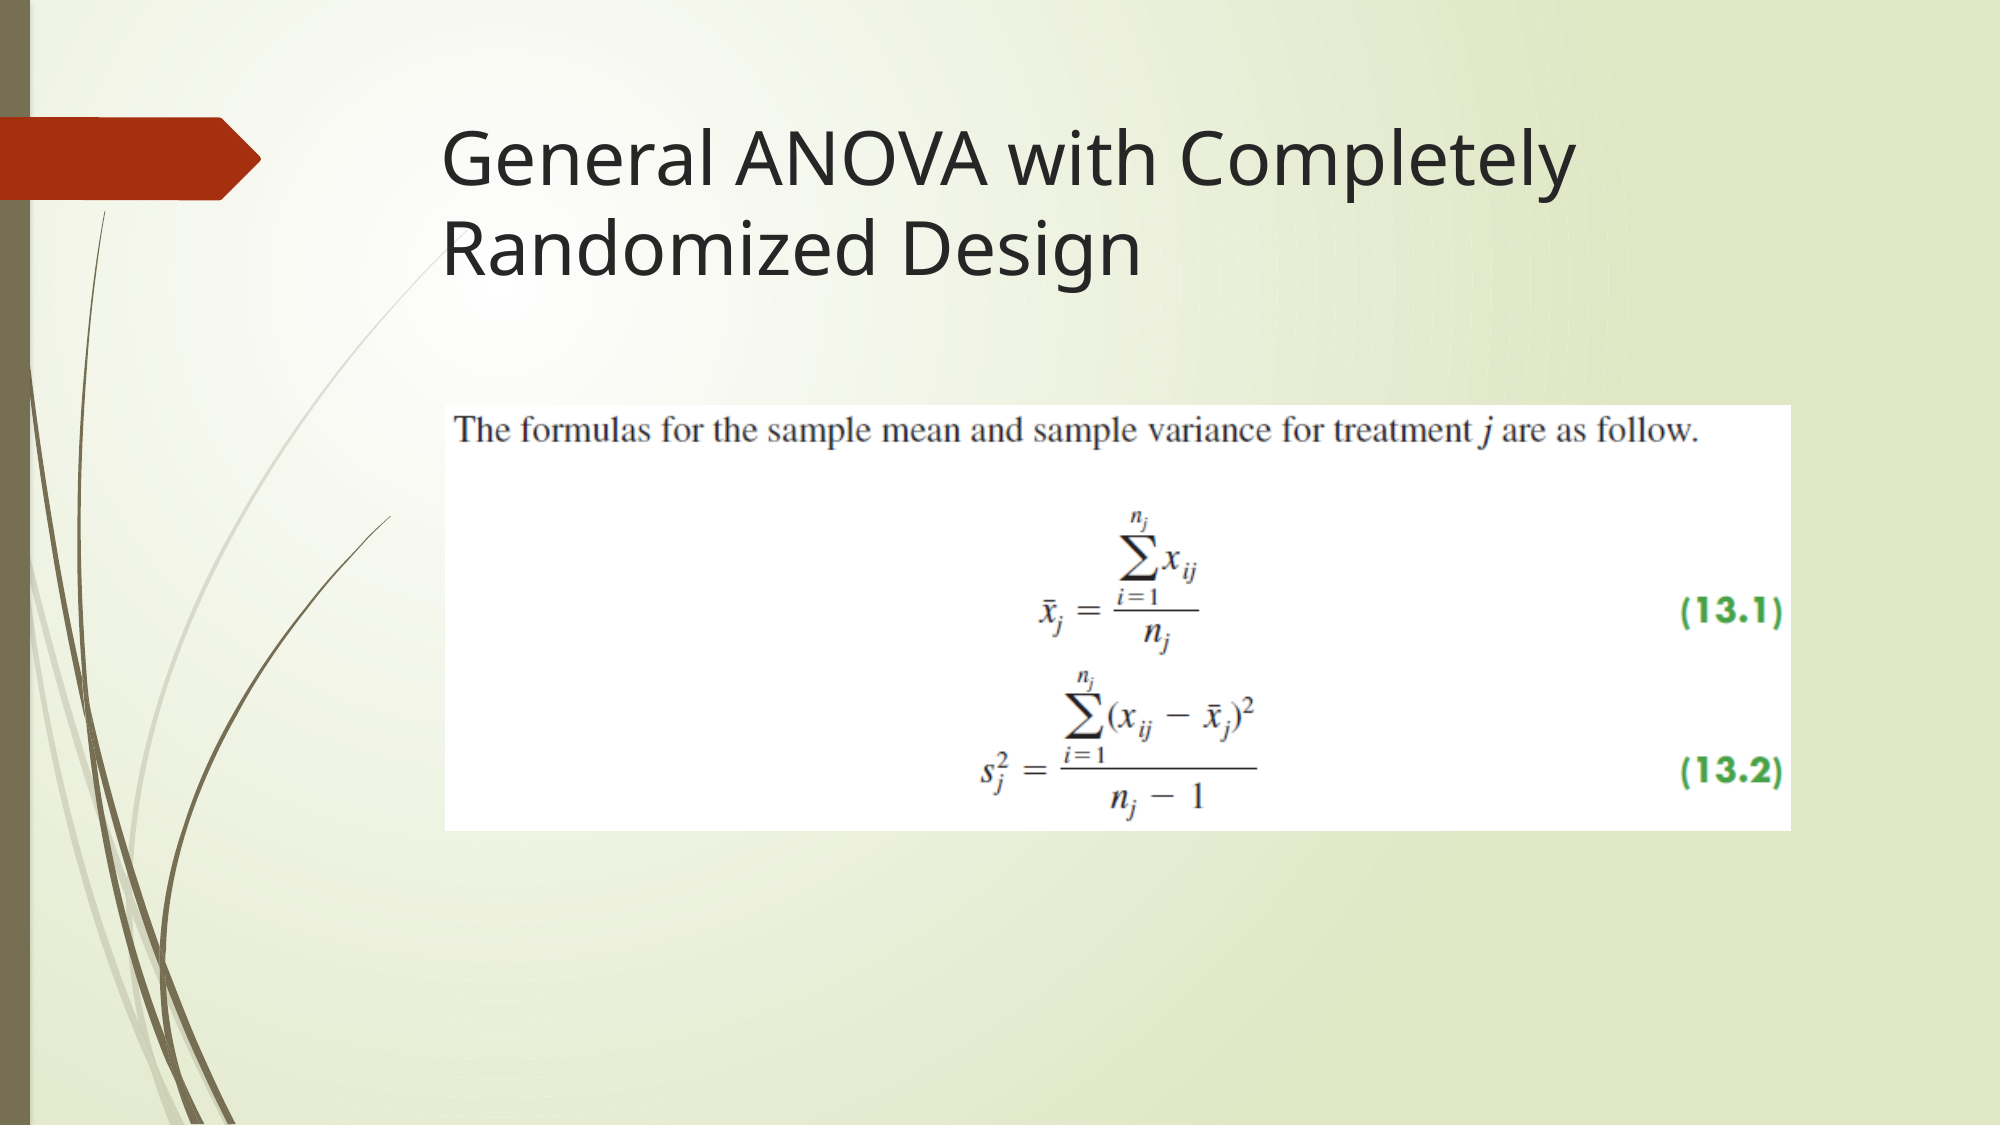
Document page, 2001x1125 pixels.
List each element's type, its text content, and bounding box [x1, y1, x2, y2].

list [445, 405, 1791, 831]
title General ANOVA with Completely Randomized Design [425, 102, 1888, 313]
